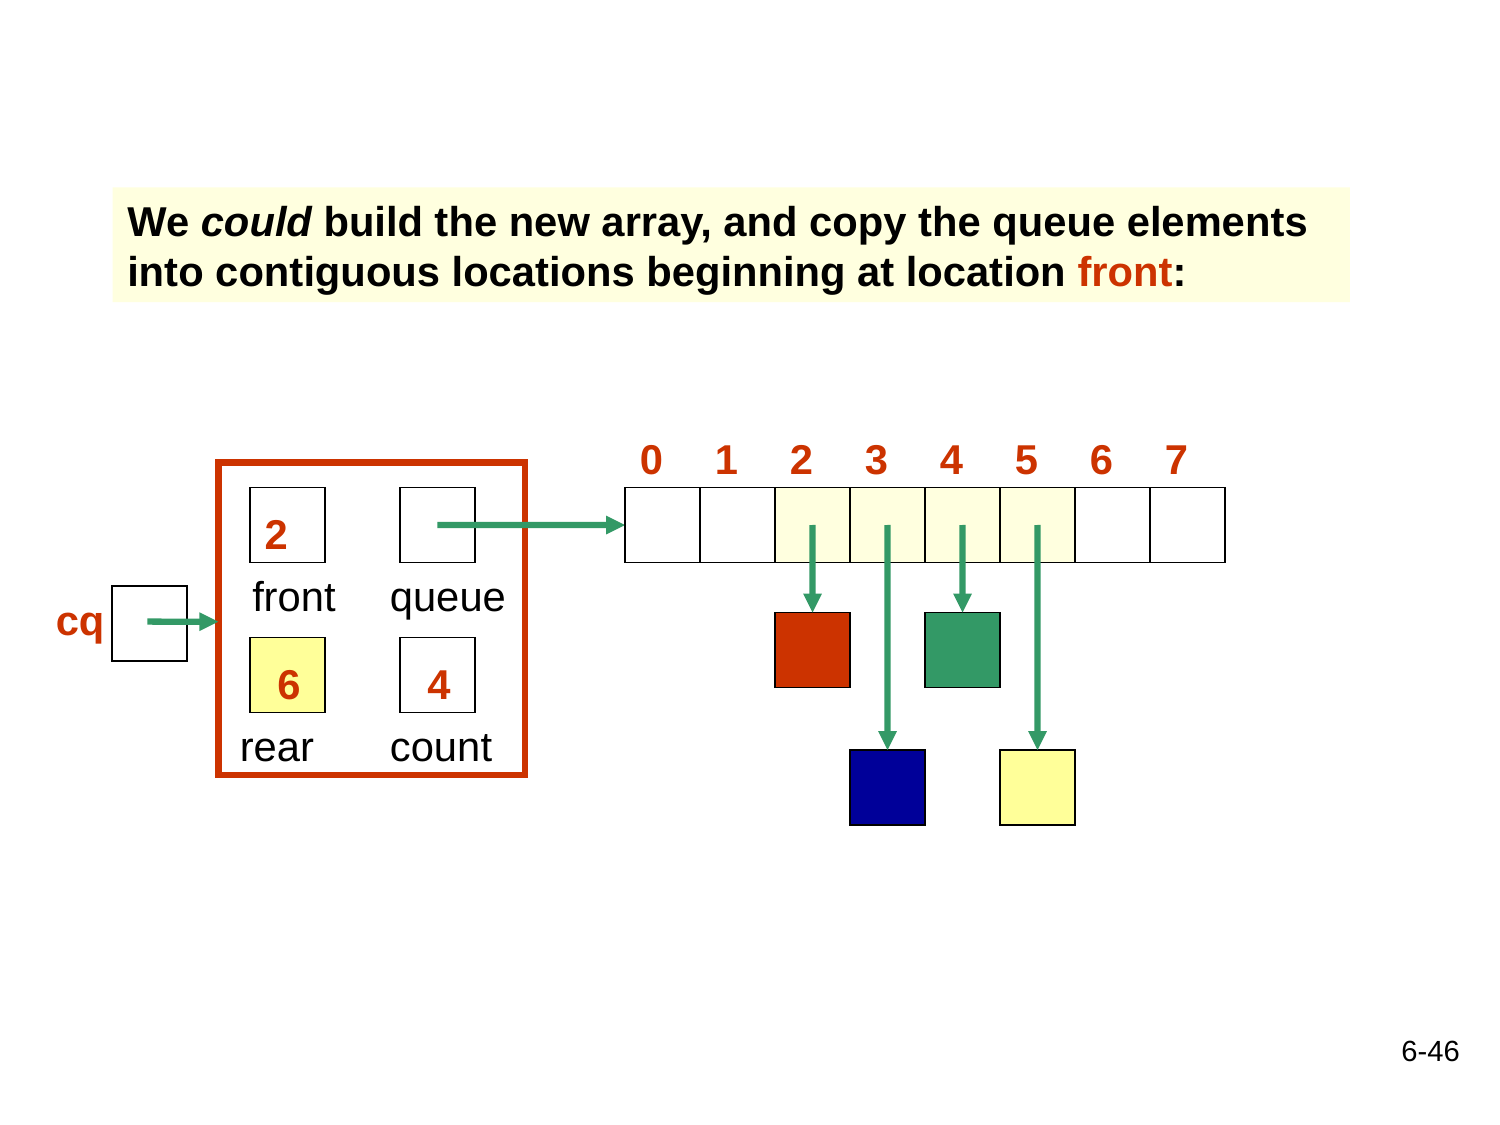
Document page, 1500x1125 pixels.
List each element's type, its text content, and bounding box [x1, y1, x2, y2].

text_box [1074, 487, 1149, 563]
text_box [1031, 524, 1044, 751]
text_box [147, 615, 219, 628]
text_box 1 [699, 425, 760, 487]
text_box [956, 524, 969, 613]
text_box cq [41, 586, 111, 651]
text_box [699, 487, 774, 563]
text_box 0 [624, 425, 685, 487]
text_box We could build the new array, and copy the queue elements into contiguous locations beginning at location front: [112, 187, 1350, 303]
text_box 7 [1149, 425, 1210, 490]
text_box [399, 637, 475, 712]
text_box [999, 487, 1074, 563]
text_box 4 [412, 650, 472, 712]
text_box 4 [924, 425, 985, 490]
text_box 6 [1074, 425, 1135, 490]
text_box [111, 586, 187, 662]
text_box 3 [849, 425, 910, 487]
text_box [999, 749, 1075, 825]
slide_number 6-46 [1162, 1024, 1476, 1101]
text_box [399, 487, 475, 563]
text_box [924, 487, 999, 563]
text_box [218, 462, 525, 775]
text_box [849, 749, 925, 825]
text_box [624, 487, 699, 563]
text_box [437, 518, 624, 532]
text_box [849, 487, 924, 563]
text_box [881, 524, 894, 751]
text_box [806, 524, 819, 613]
text_box 2 [249, 500, 338, 565]
text_box [774, 612, 850, 688]
text_box [1149, 487, 1225, 563]
text_box 6 [262, 650, 322, 715]
text_box count [374, 712, 525, 778]
text_box queue [374, 562, 525, 628]
text_box 5 [999, 425, 1060, 490]
text_box [774, 487, 849, 563]
text_box 2 [774, 425, 835, 487]
text_box [924, 612, 1000, 688]
